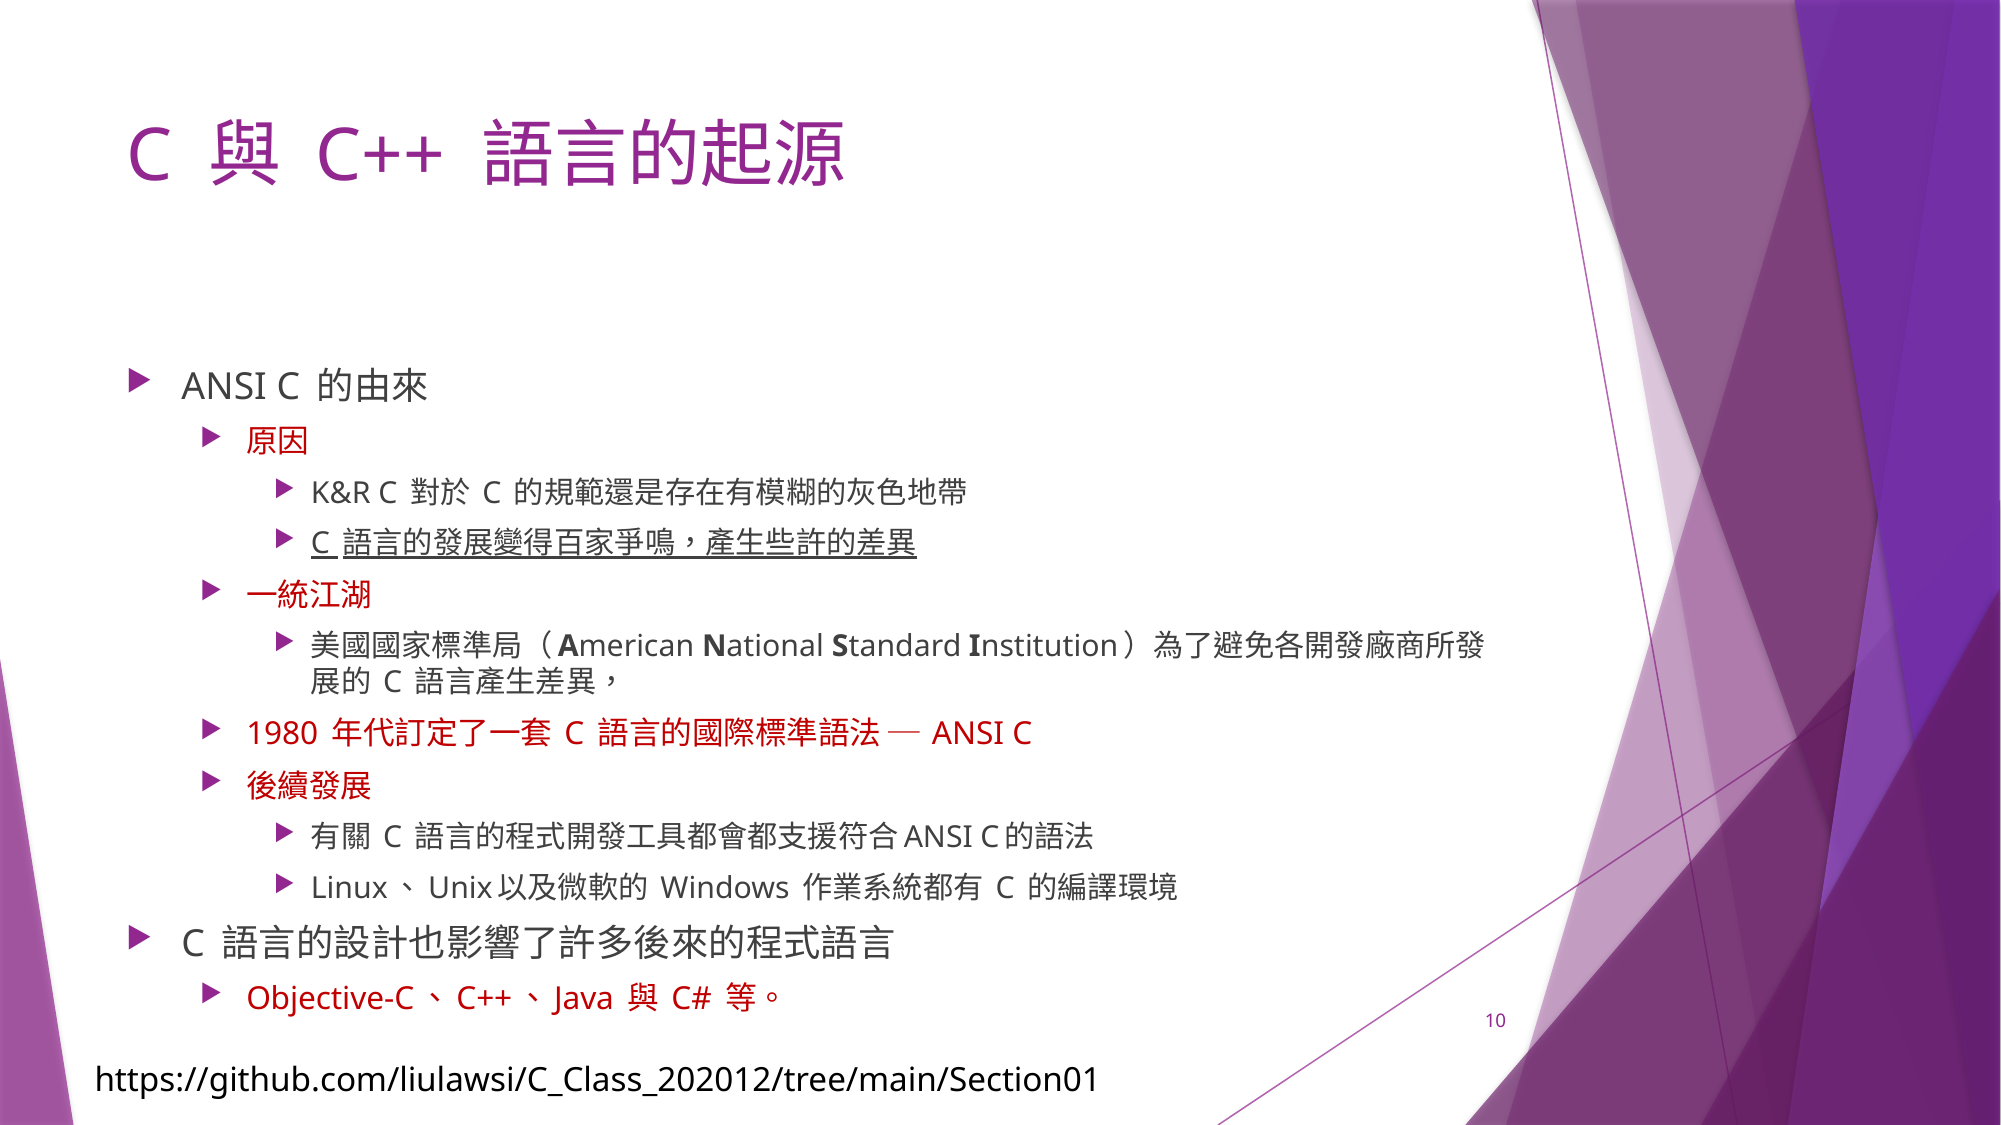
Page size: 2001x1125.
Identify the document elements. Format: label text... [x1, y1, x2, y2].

list ANSI C 的由來 原因 K&R C 對於 C 的規範還是存在有模糊的灰色地帶 C 語言的發展變得百家爭鳴，產生些許的差異 一統江湖 美國國家標準局（American National Standard Institution）為了避免各開發廠商所發展的 C 語言產生差異， 1980 年代訂定了一套 C 語言的國際標準語法 ─ ANSI C 後續發展 有關 C 語言的程式開發工具都會都支援符合ANSI C的語法 Linux、Unix以及微軟的 Windows 作業系統都有 C 的編譯環境 C 語言的設計也影響了許多後來的程式語言 Objective-C、C++、Java 與 C# 等。 [111, 354, 1522, 1029]
title C 與 C++ 語言的起源 [111, 99, 1522, 317]
slide_number 10 [1409, 991, 1522, 1051]
